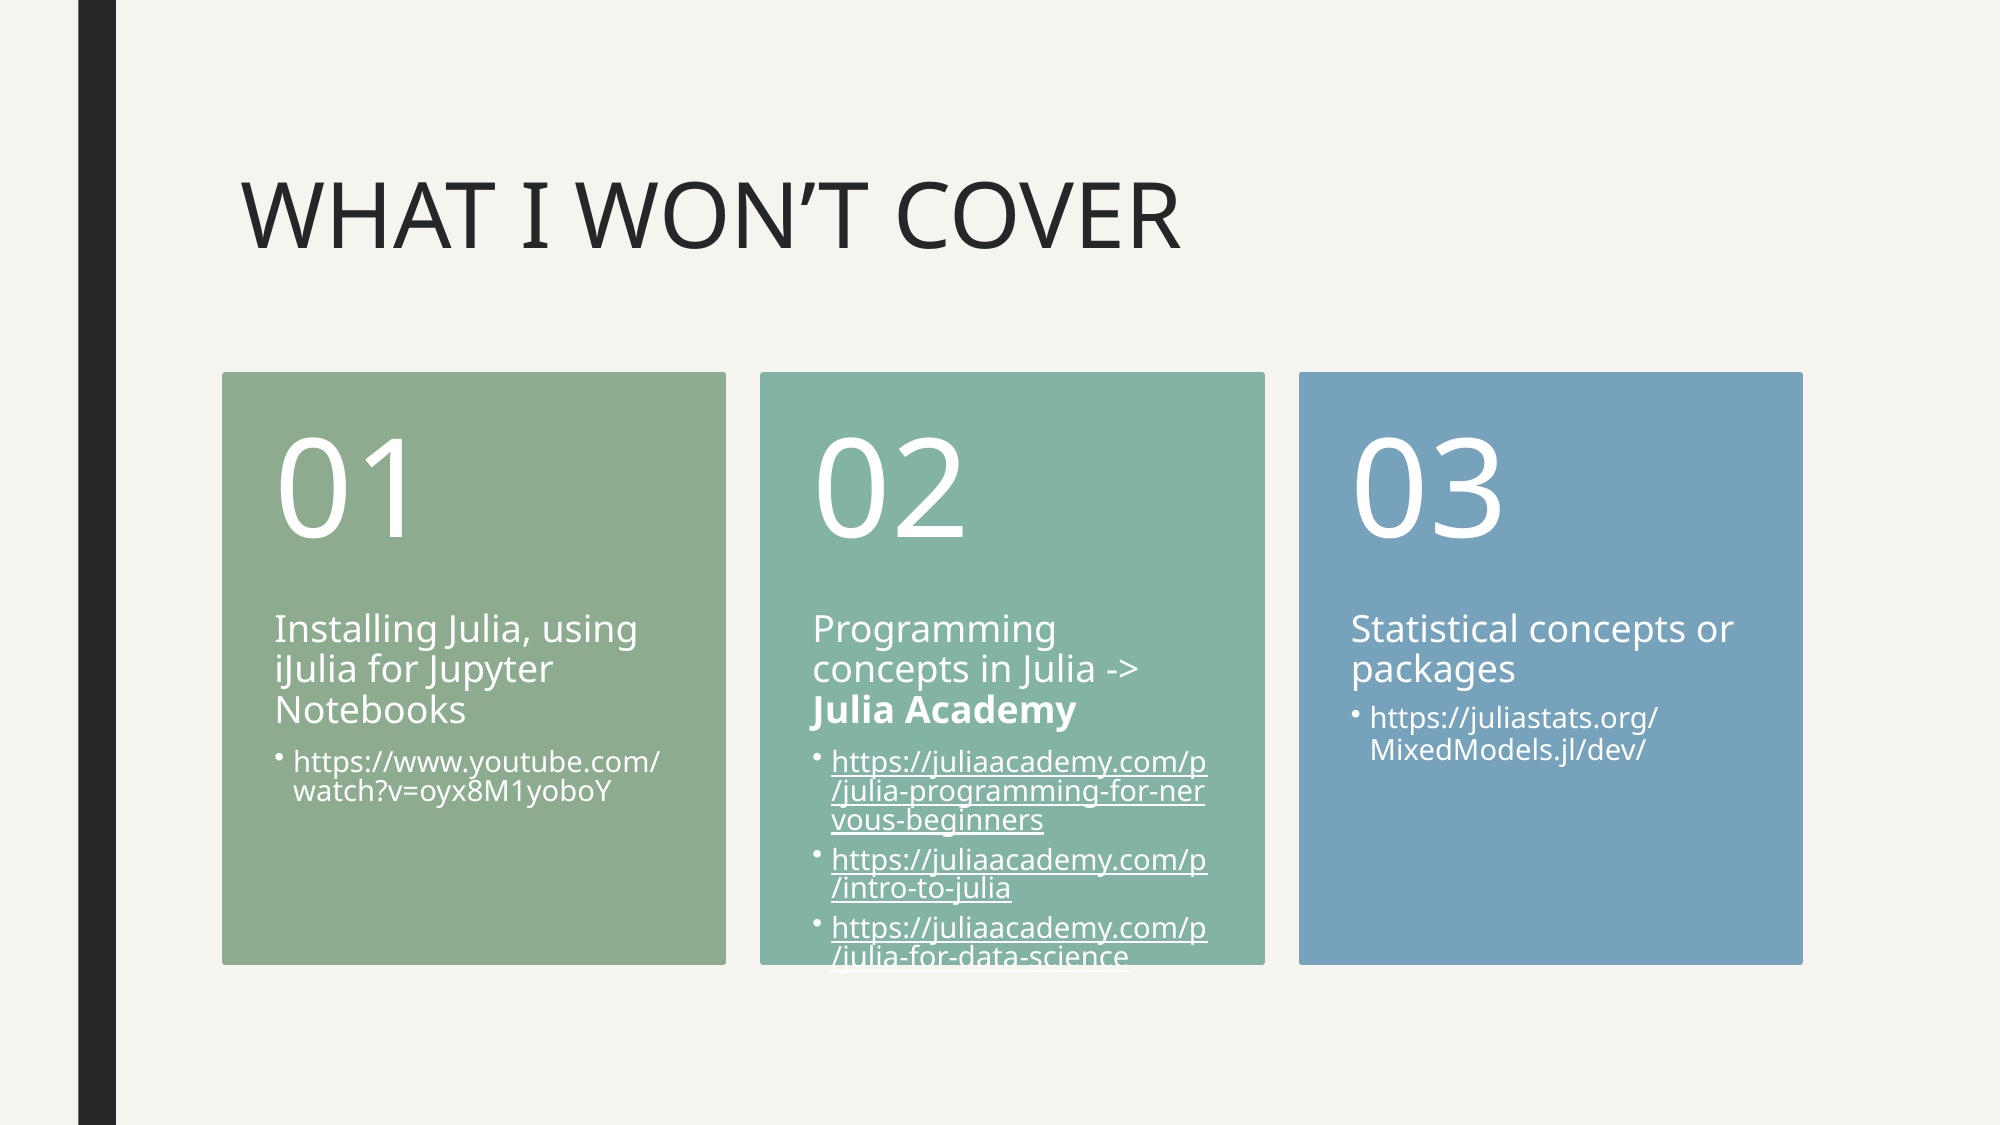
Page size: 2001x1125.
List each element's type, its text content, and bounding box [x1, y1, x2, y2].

title WHAT I WON’T COVER [225, 162, 1800, 374]
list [224, 374, 1800, 963]
